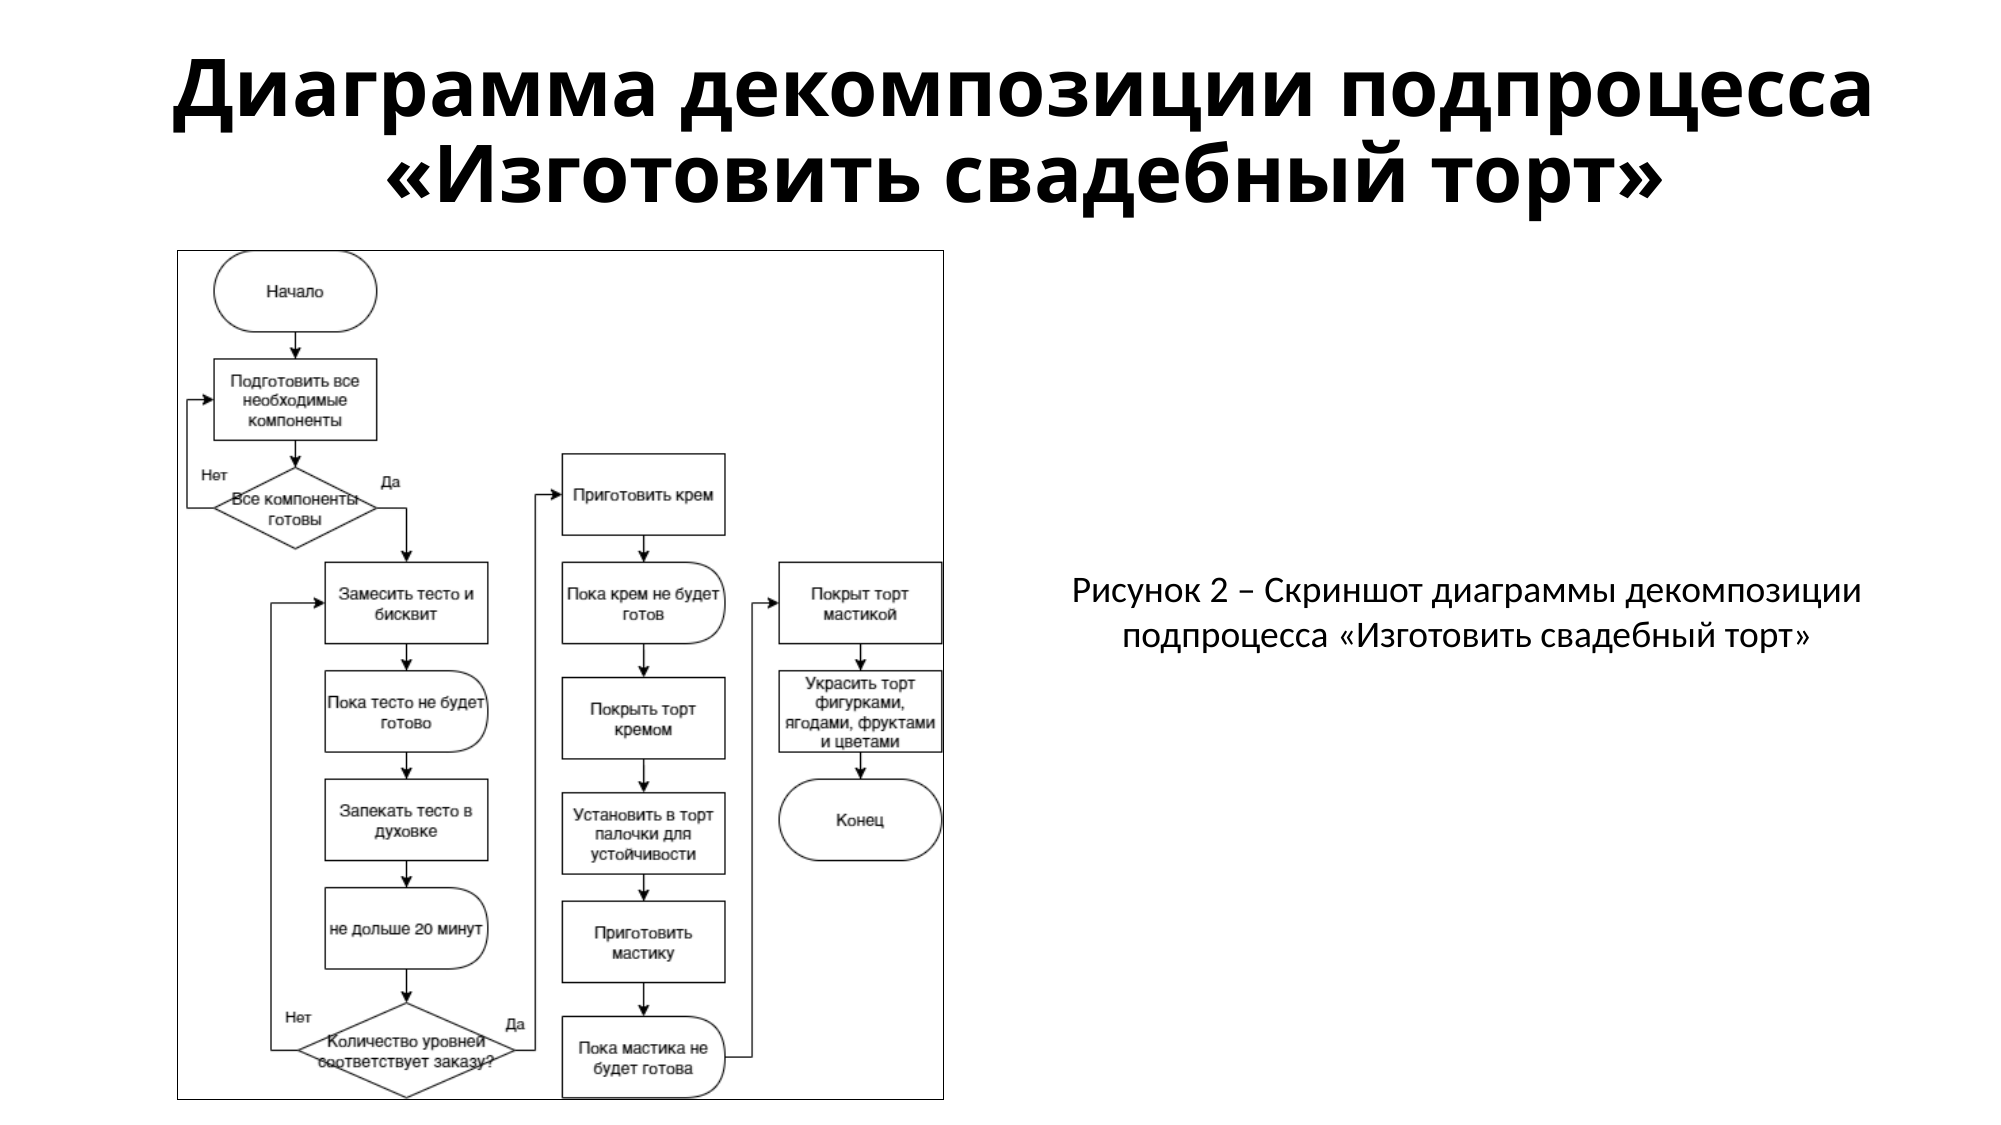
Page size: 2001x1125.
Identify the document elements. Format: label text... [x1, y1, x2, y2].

text_box Рисунок 2 – Скриншот диаграммы декомпозиции подпроцесса «Изготовить свадебный торт» [1056, 557, 1879, 663]
title Диаграмма декомпозиции подпроцесса «Изготовить свадебный торт» [137, 13, 1914, 255]
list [177, 250, 944, 1100]
